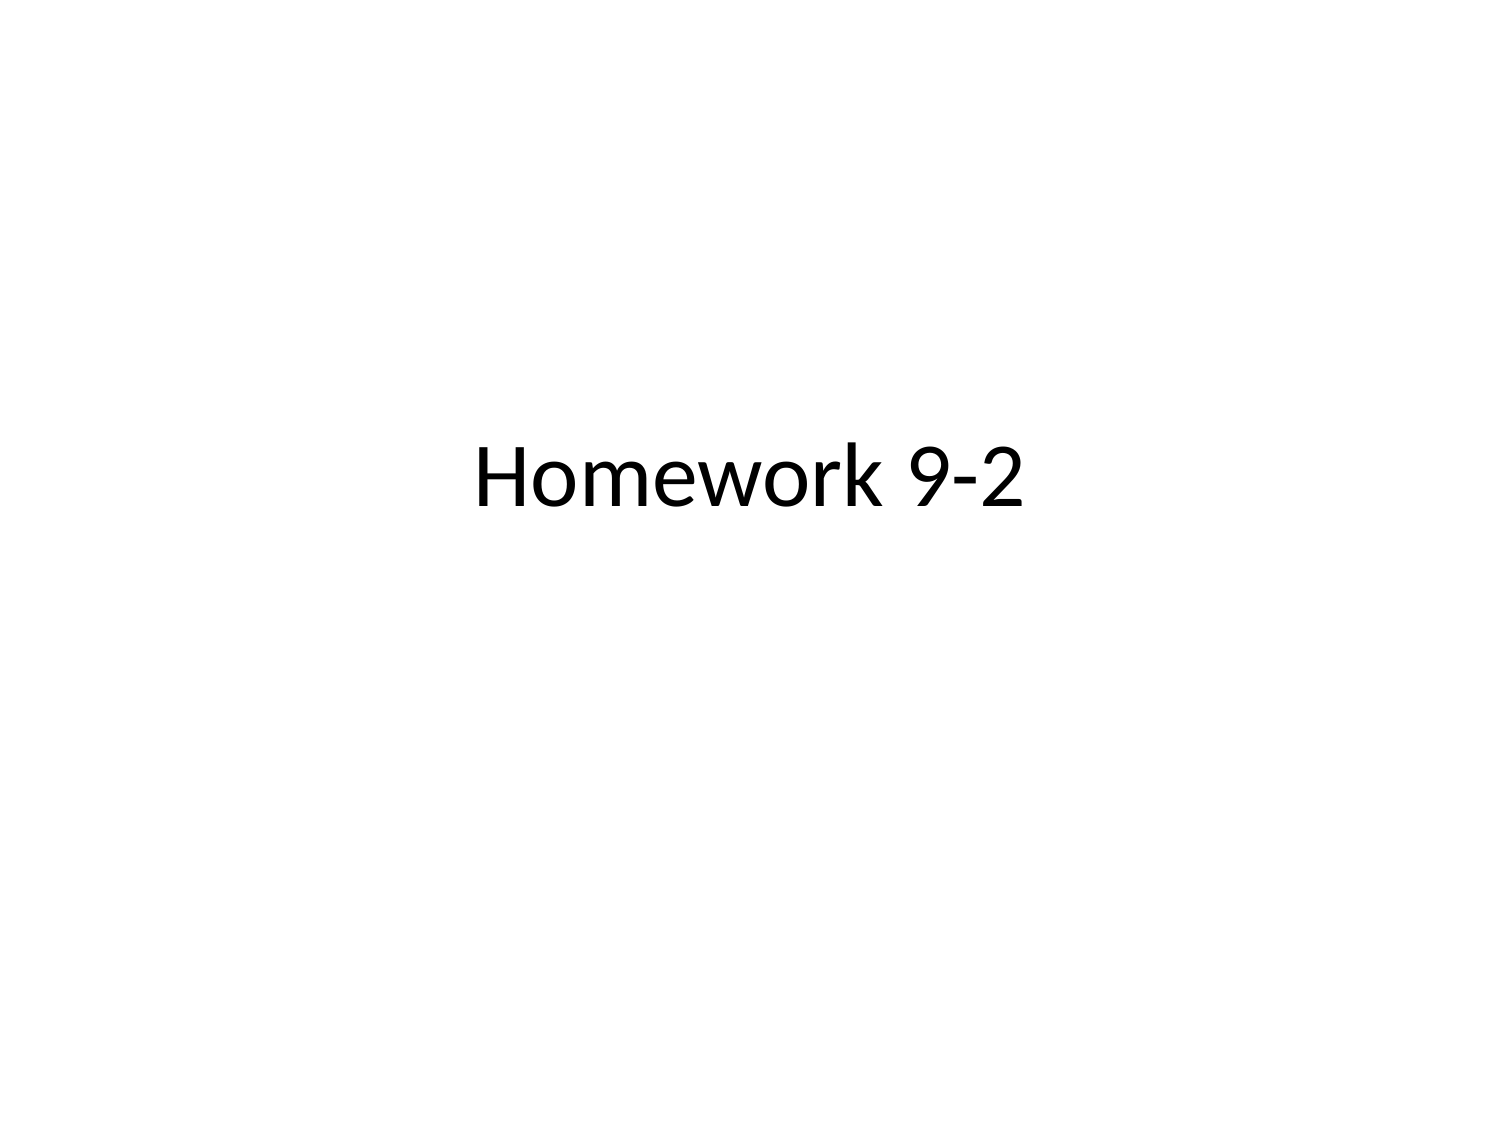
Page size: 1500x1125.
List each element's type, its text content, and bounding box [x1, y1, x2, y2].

title Homework 9-2 [112, 349, 1388, 591]
